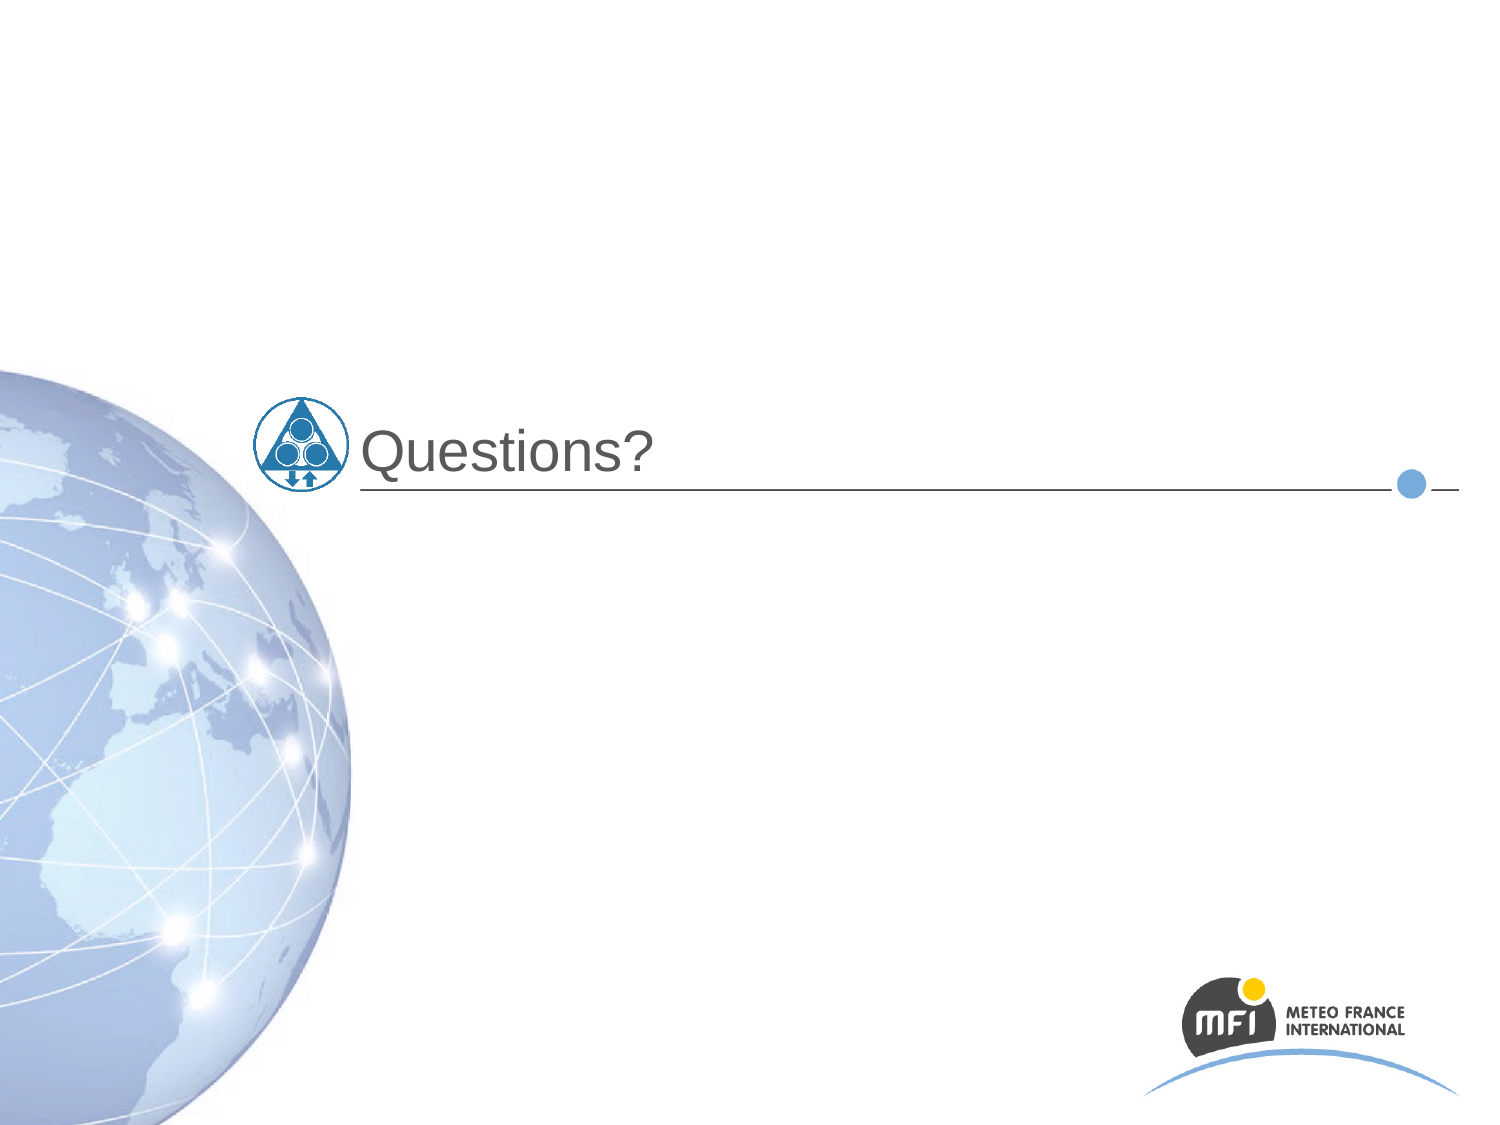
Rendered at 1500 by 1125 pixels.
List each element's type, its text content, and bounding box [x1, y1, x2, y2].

title Questions? [360, 278, 1412, 492]
picture [0, 0, 1500, 1125]
